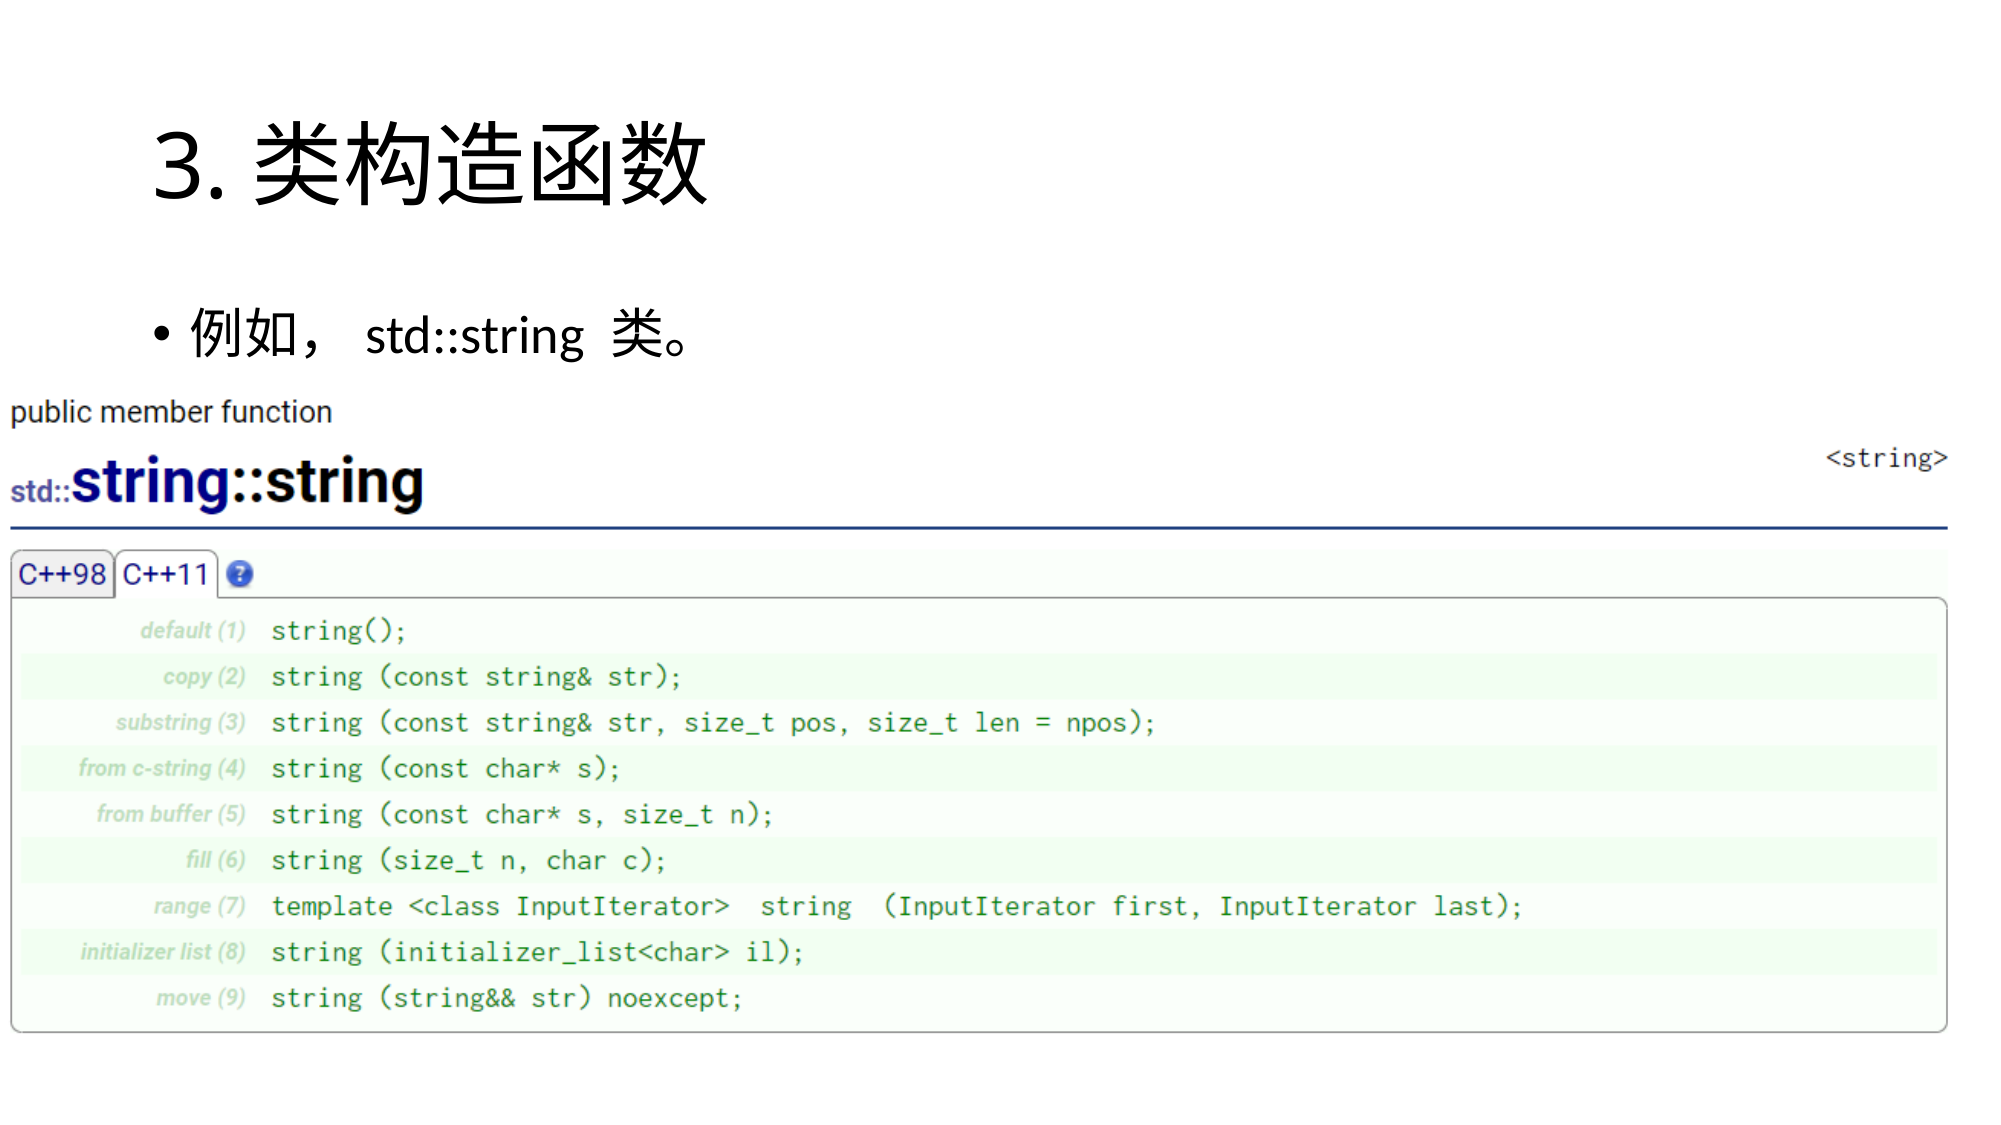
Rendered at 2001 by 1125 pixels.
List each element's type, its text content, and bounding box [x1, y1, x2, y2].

title 3.类构造函数 [137, 59, 1863, 278]
list 例如，std::string 类。 [137, 299, 1863, 383]
picture [0, 383, 2000, 1036]
